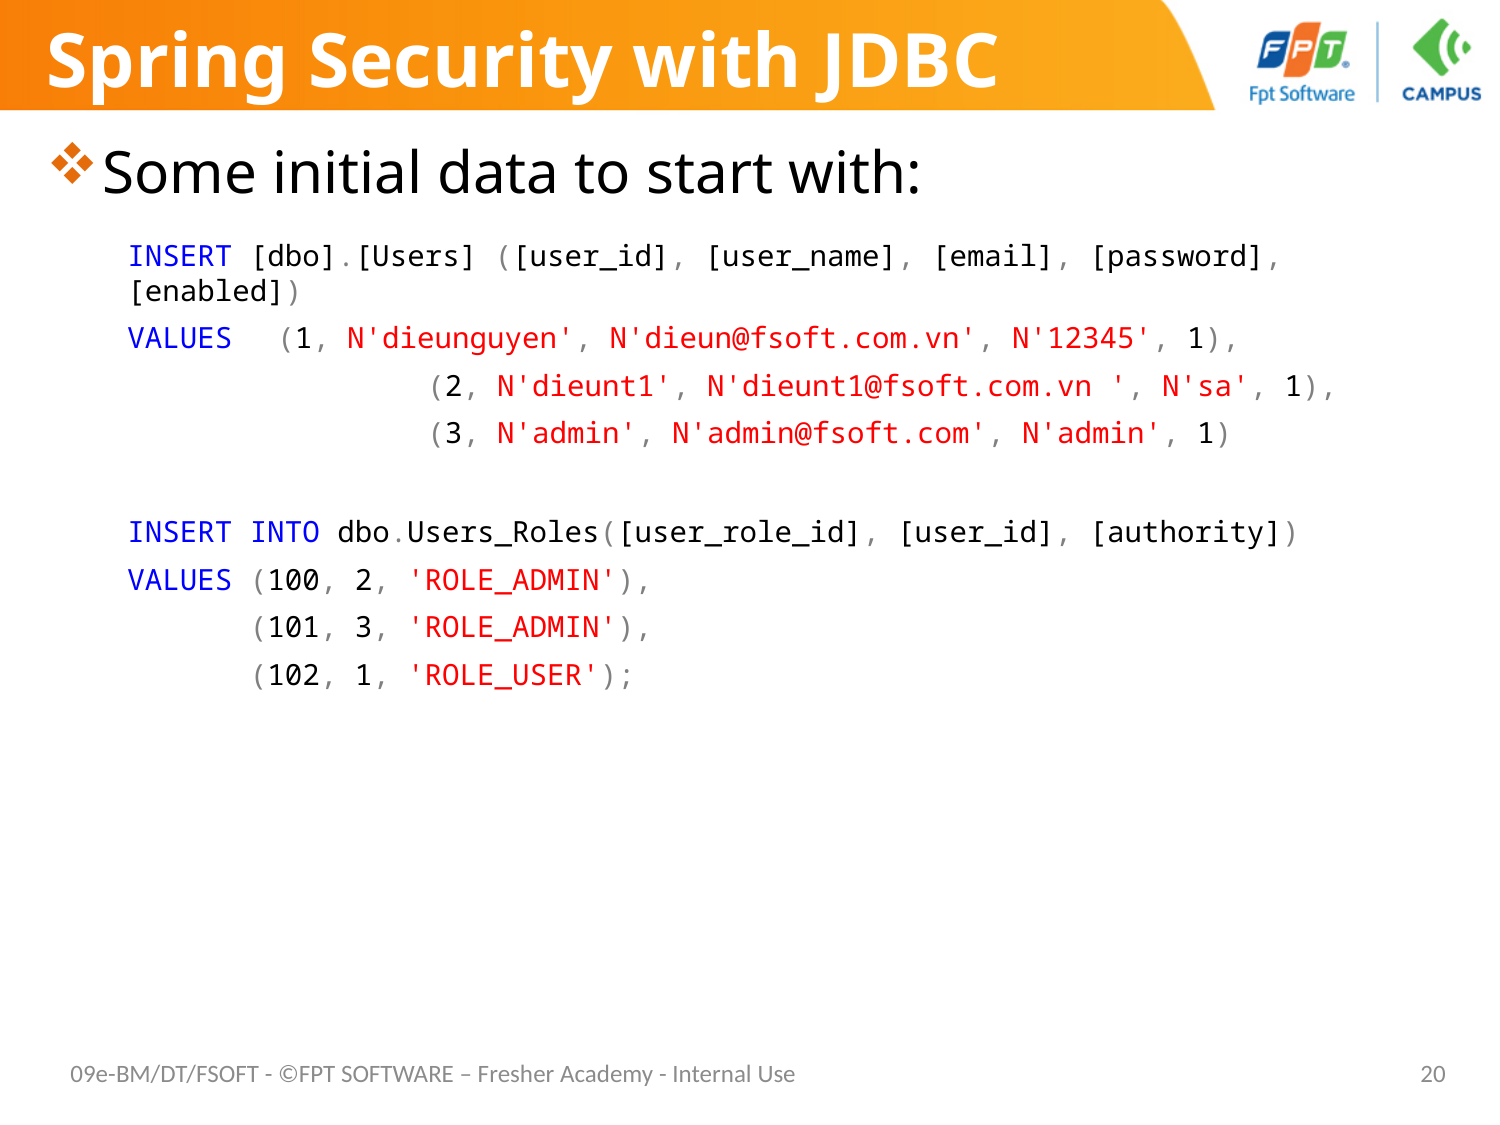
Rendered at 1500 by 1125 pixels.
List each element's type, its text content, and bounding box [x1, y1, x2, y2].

picture [0, 0, 1500, 1125]
text_box INSERT [dbo].[Users] ([user_id], [user_name], [email], [password], [enabled]) VALUES (1, N'dieunguyen', N'dieun@fsoft.com.vn', N'12345', 1), (2, N'dieunt1', N'dieunt1@fsoft.com.vn ', N'sa', 1), (3, N'admin', N'admin@fsoft.com', N'admin', 1) [112, 229, 1425, 458]
title Spring Security with JDBC [31, 3, 1461, 111]
text_box INSERT INTO dbo.Users_Roles([user_role_id], [user_id], [authority]) VALUES (100, 2, 'ROLE_ADMIN'), (101, 3, 'ROLE_ADMIN'), (102, 1, 'ROLE_USER'); [112, 506, 1425, 699]
slide_number 20 [1074, 1042, 1461, 1103]
footer 09e-BM/DT/FSOFT - ©FPT SOFTWARE – Fresher Academy - Internal Use [31, 1042, 836, 1103]
list Some initial data to start with: [31, 127, 1461, 1020]
